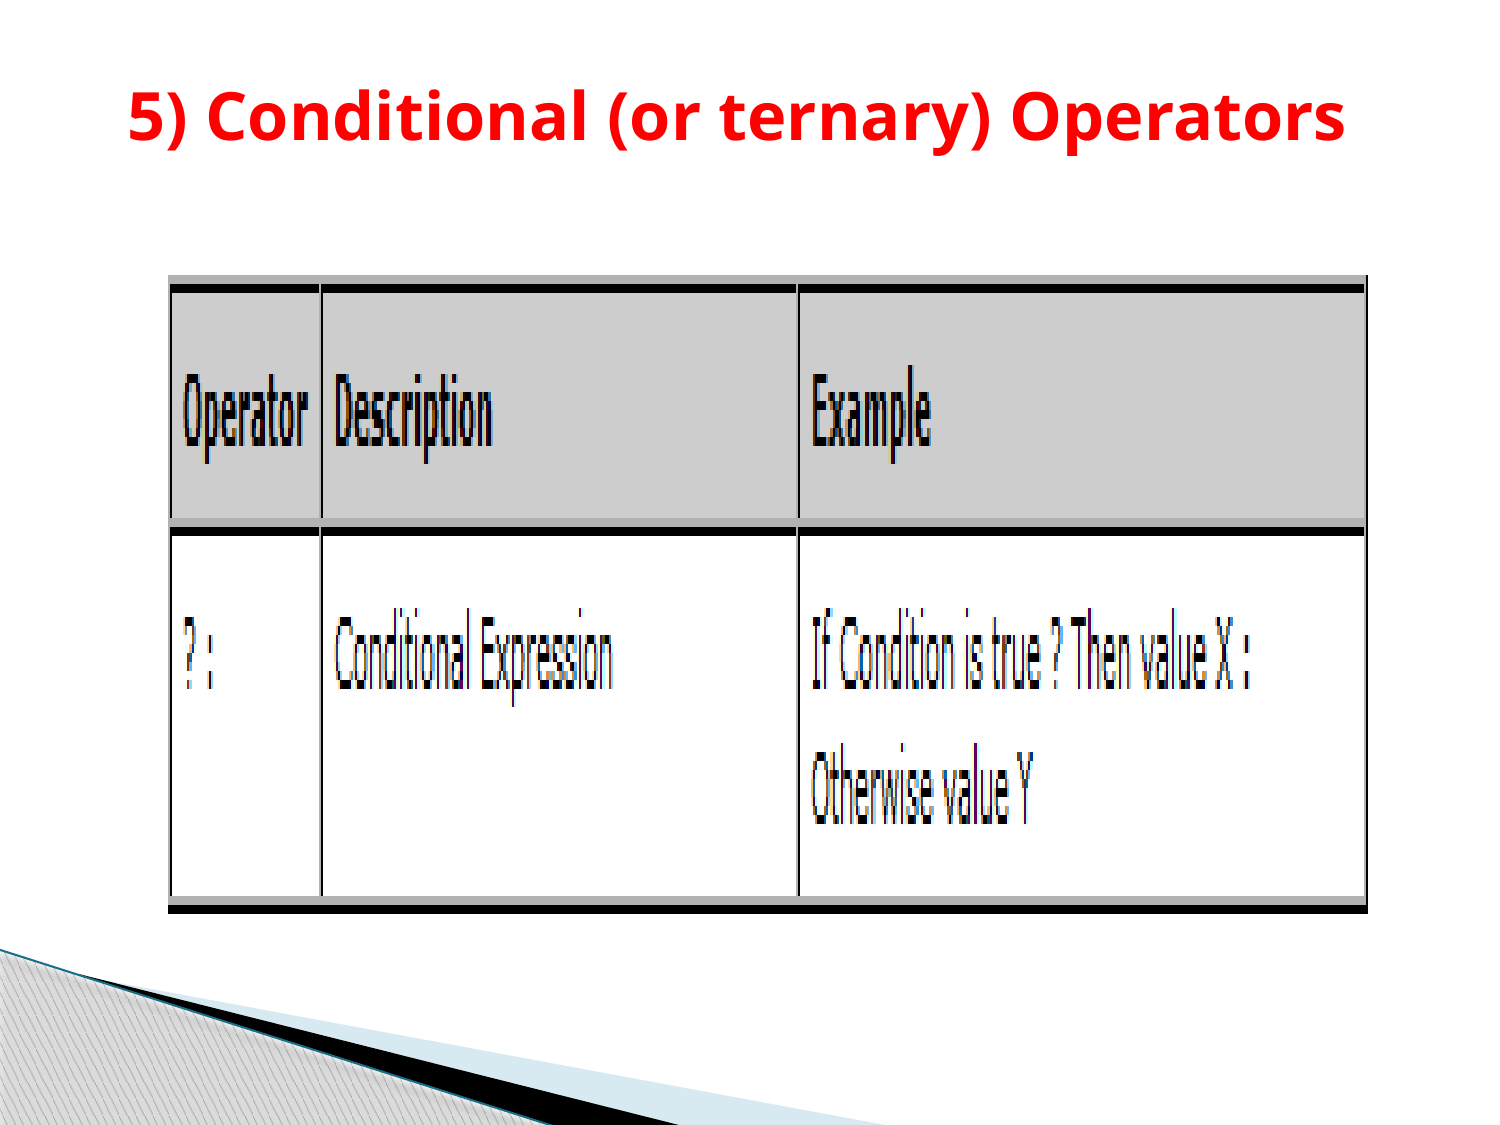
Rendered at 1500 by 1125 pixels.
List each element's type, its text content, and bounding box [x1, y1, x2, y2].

title 5) Conditional (or ternary) Operators [112, 62, 1388, 175]
picture [162, 212, 1376, 951]
